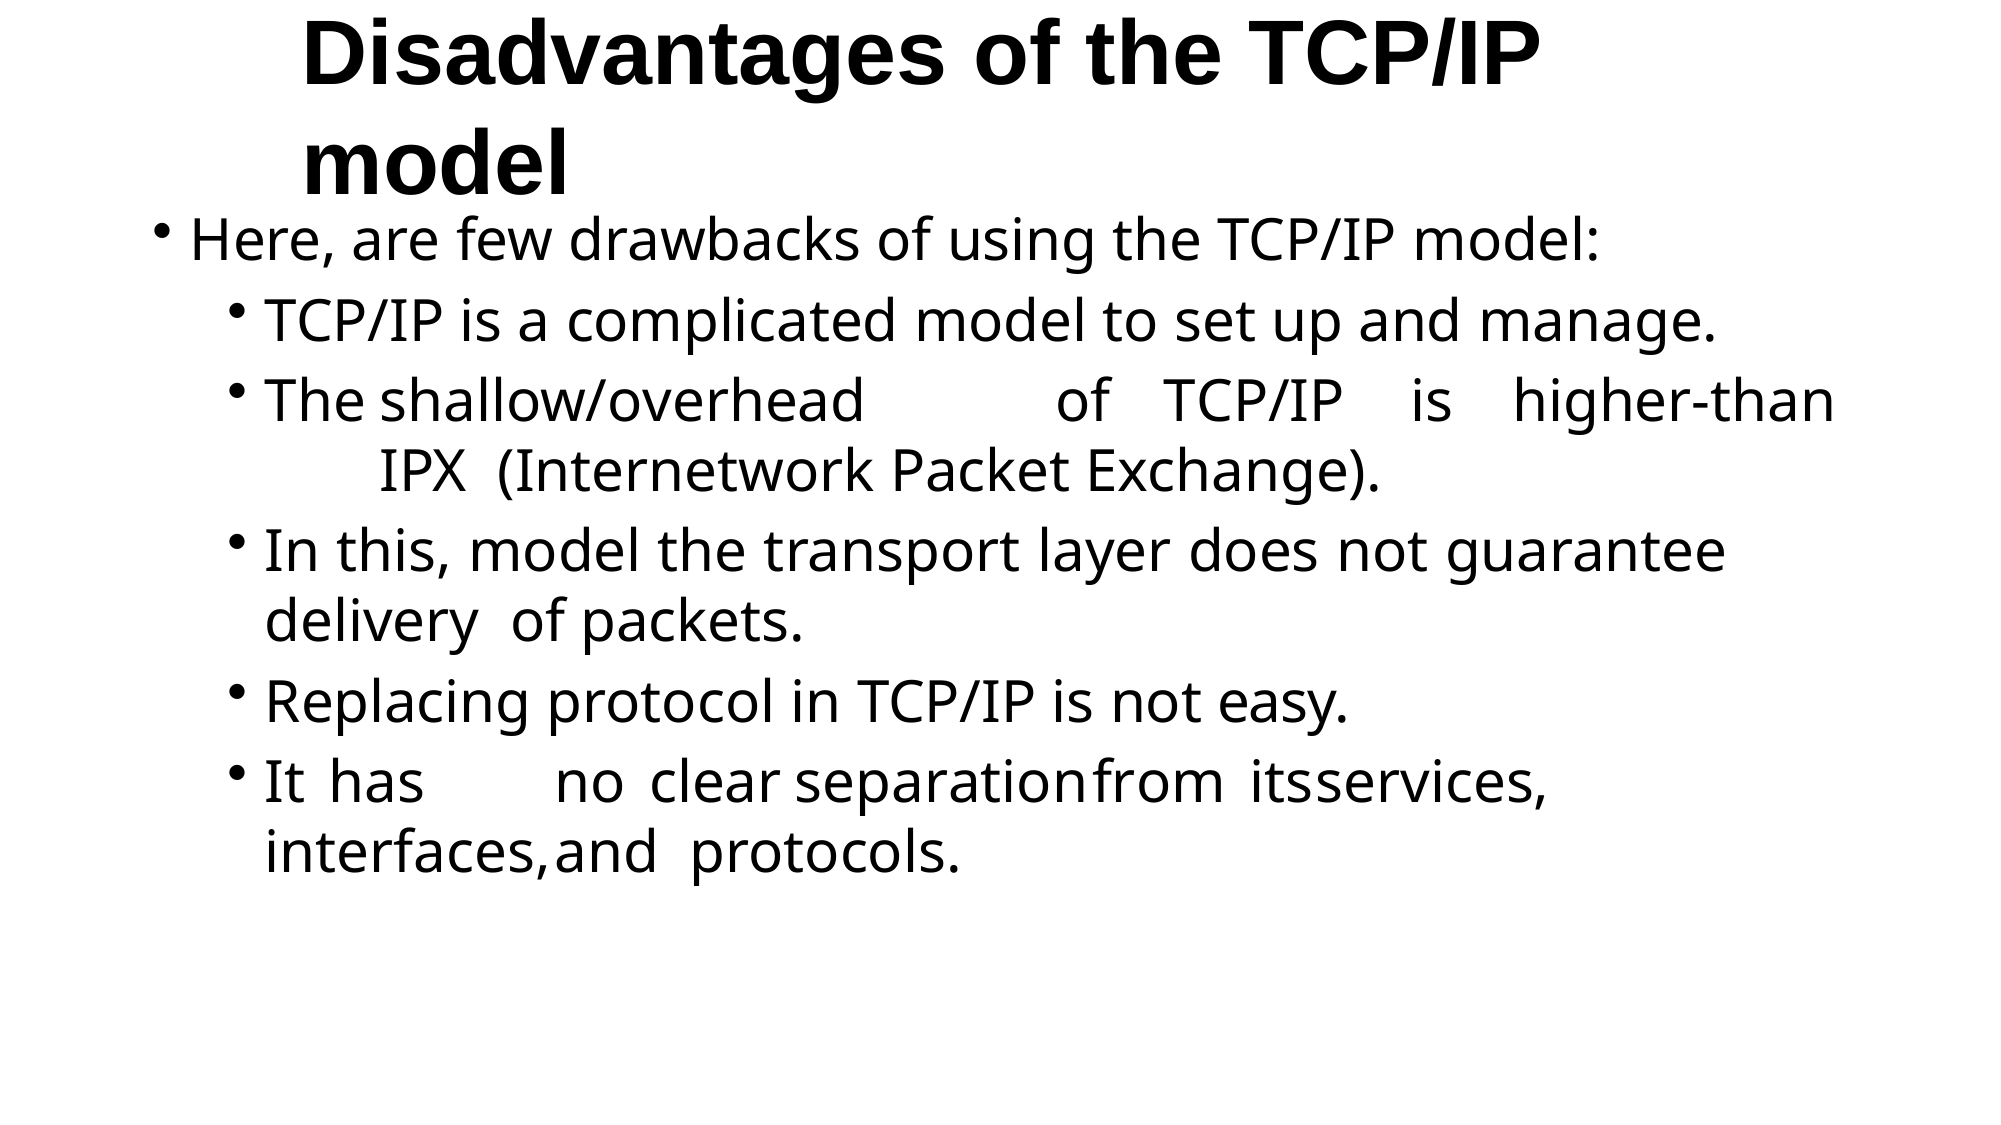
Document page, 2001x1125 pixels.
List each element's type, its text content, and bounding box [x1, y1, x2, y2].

text_box Here, are few drawbacks of using the TCP/IP model: TCP/IP is a complicated model to set up and manage. The shallow/overhead of TCP/IP is higher-than IPX (Internetwork Packet Exchange). In this, model the transport layer does not guarantee delivery of packets. Replacing protocol in TCP/IP is not easy. It has no clear separation from its services, interfaces, and protocols. [150, 189, 1851, 885]
title Disadvantages of the TCP/IP model [299, 0, 1700, 189]
